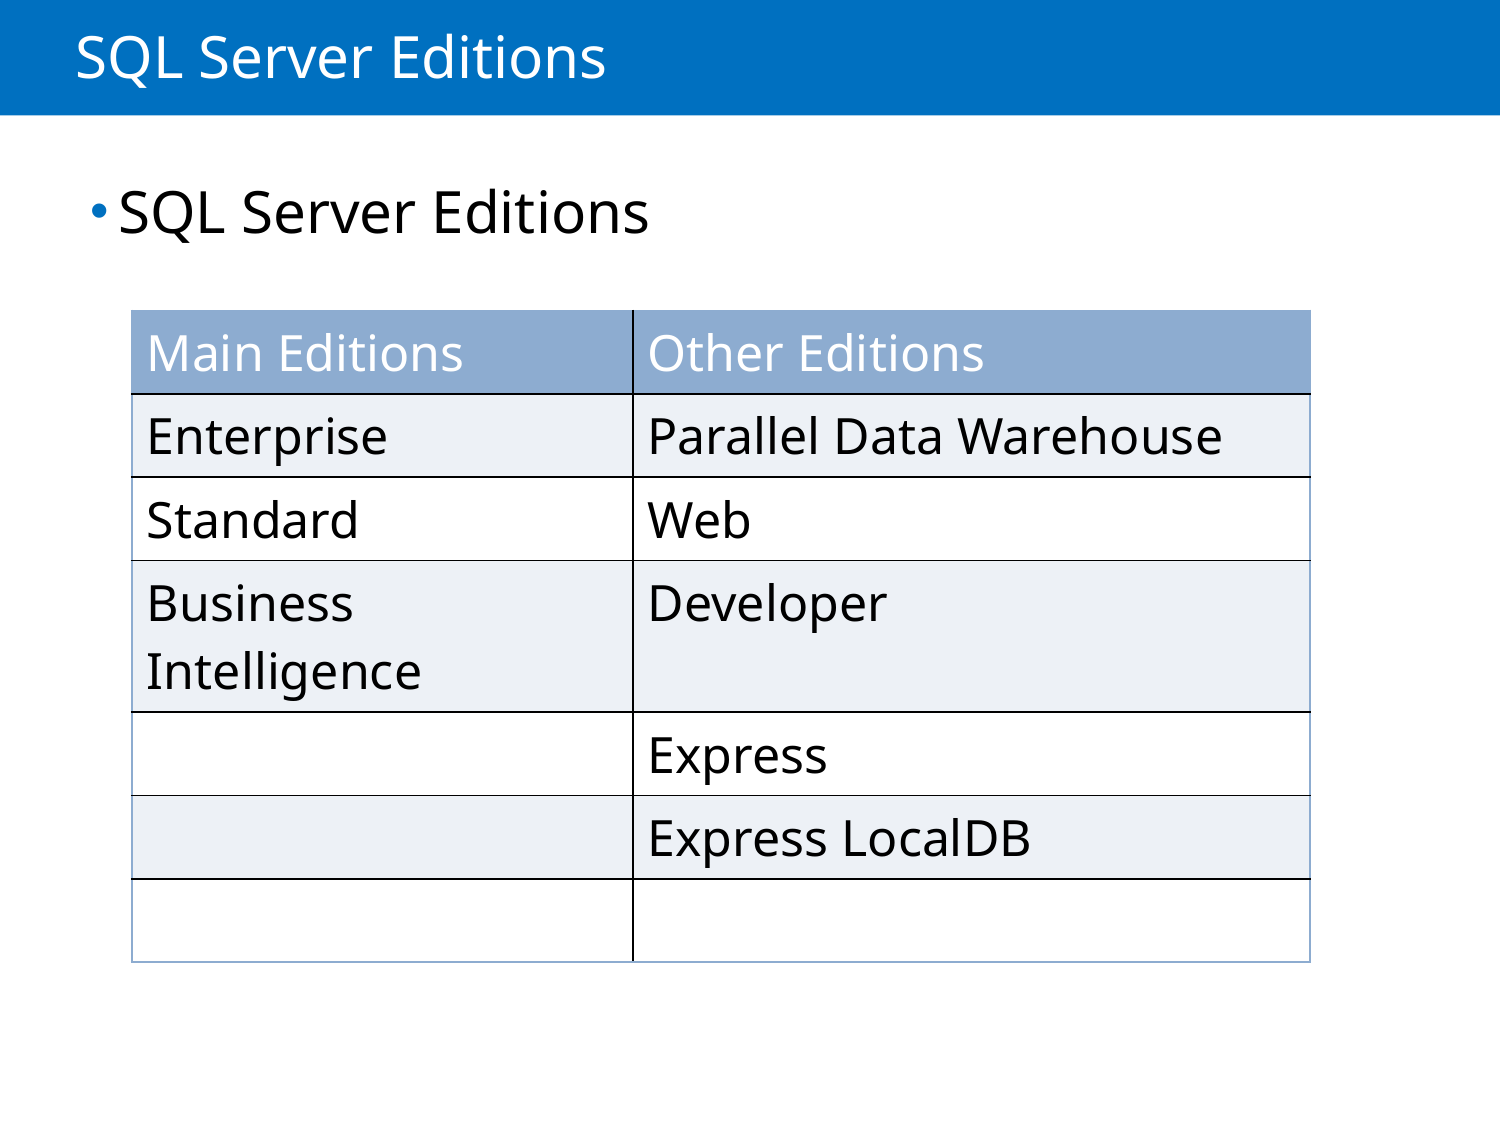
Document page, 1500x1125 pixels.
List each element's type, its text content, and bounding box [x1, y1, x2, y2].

table_cell [133, 796, 632, 878]
table_header Other Editions [634, 311, 1309, 393]
table_cell Developer [634, 561, 1309, 711]
table_cell Business Intelligence [133, 561, 632, 711]
table_cell [133, 713, 632, 795]
table_cell Express [634, 713, 1309, 795]
title SQL Server Editions [75, 0, 1351, 122]
table_cell Express LocalDB [634, 796, 1309, 878]
table_cell Enterprise [133, 395, 632, 476]
table_cell Standard [133, 478, 632, 560]
table_header Main Editions [133, 311, 632, 393]
table_cell [634, 880, 1309, 961]
text_box SQL Server Editions [75, 167, 1408, 1012]
table_cell [133, 880, 632, 961]
table_cell Parallel Data Warehouse [634, 395, 1309, 476]
table_cell Web [634, 478, 1309, 560]
